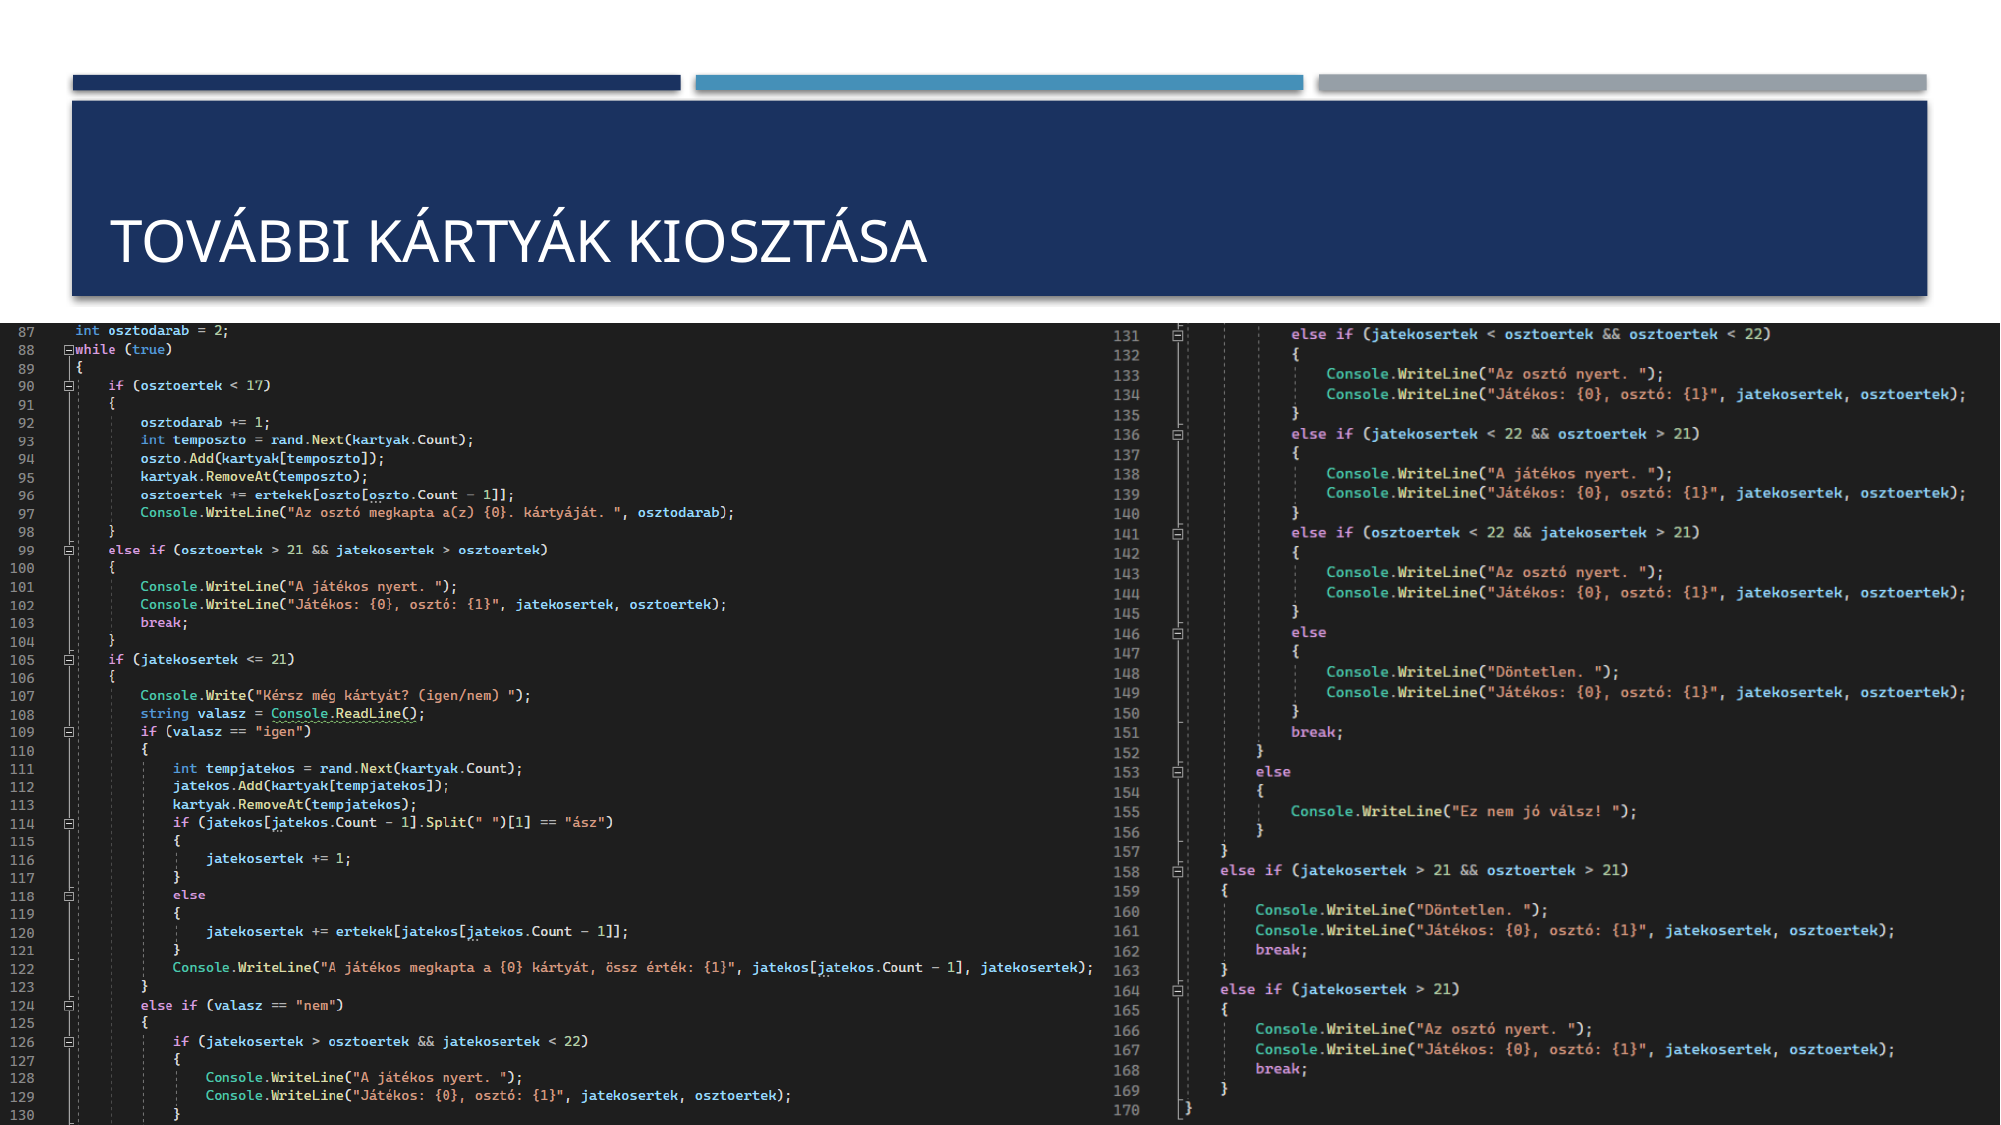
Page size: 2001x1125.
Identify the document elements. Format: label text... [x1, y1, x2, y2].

title További kártyák kiosztása [95, 115, 1905, 282]
picture [0, 323, 2000, 1125]
